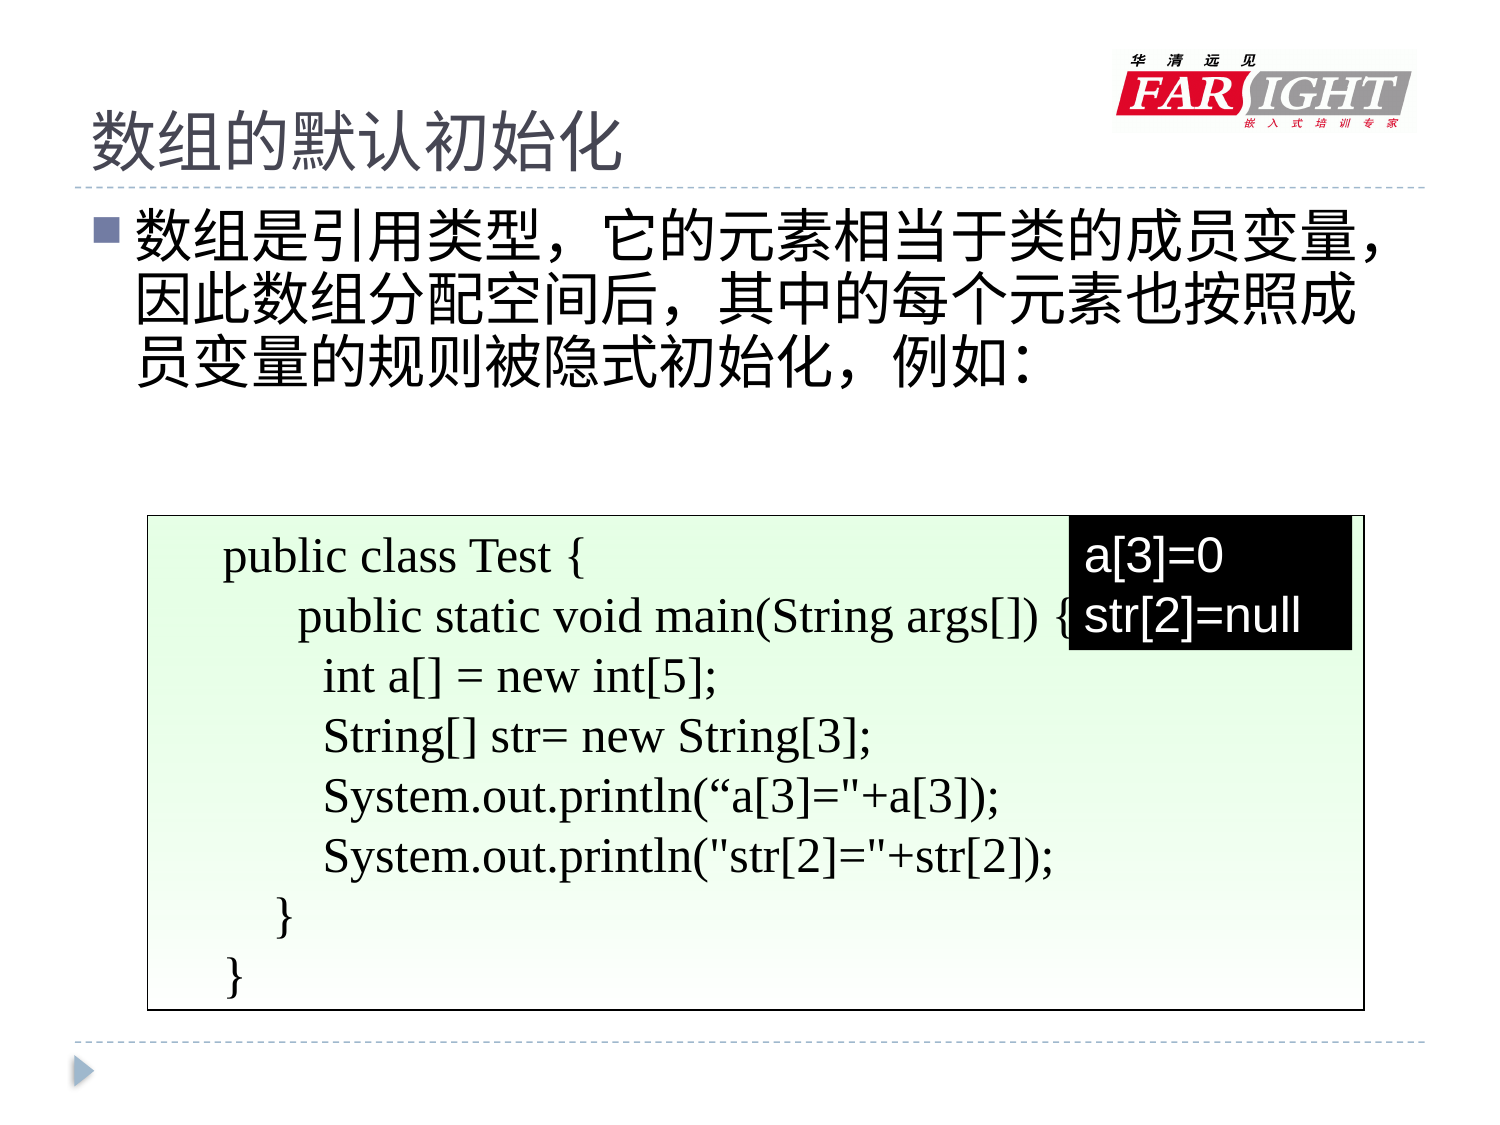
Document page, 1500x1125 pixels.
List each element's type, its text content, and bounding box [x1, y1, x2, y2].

text_box public class Test { public static void main(String args[]) { int a[] = new int[5]; String[] str= new String[3]; System.out.println(“a[3]="+a[3]); System.out.println("str[2]="+str[2]); } } [147, 515, 1365, 1011]
text_box a[3]=0 str[2]=null [1068, 515, 1353, 651]
list 数组是引用类型，它的元素相当于类的成员变量，因此数组分配空间后，其中的每个元素也按照成员变量的规则被隐式初始化，例如： [74, 199, 1426, 1006]
title 数组的默认初始化 [74, 24, 1426, 188]
